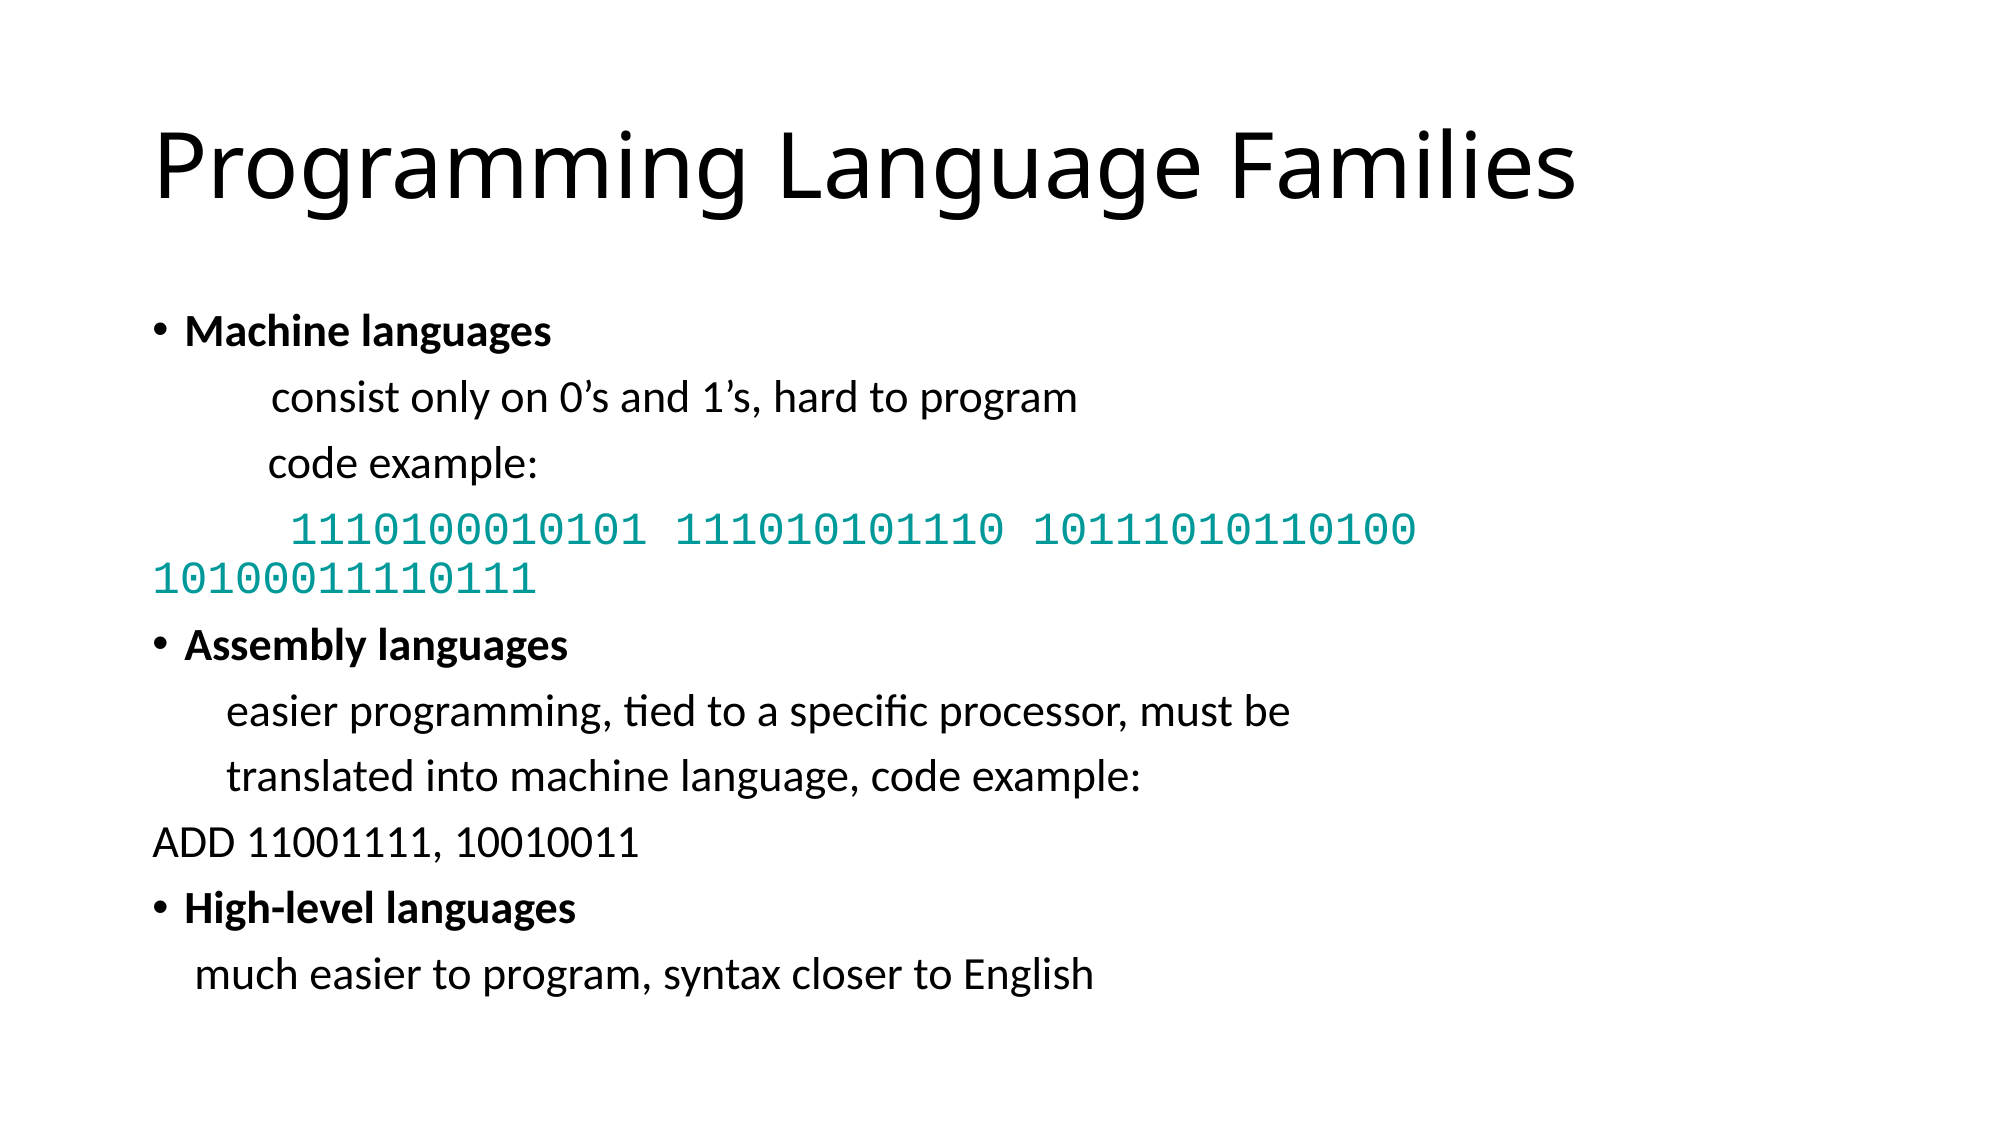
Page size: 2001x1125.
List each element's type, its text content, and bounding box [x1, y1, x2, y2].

title Programming Language Families [137, 59, 1863, 278]
list Machine languages consist only on 0’s and 1’s, hard to program code example: 1110100010101 111010101110 10111010110100 10100011110111 Assembly languages easier programming, tied to a specific processor, must be translated into machine language, code example: ADD 11001111, 10010011 High-level languages much easier to program, syntax closer to English [137, 299, 1863, 1014]
